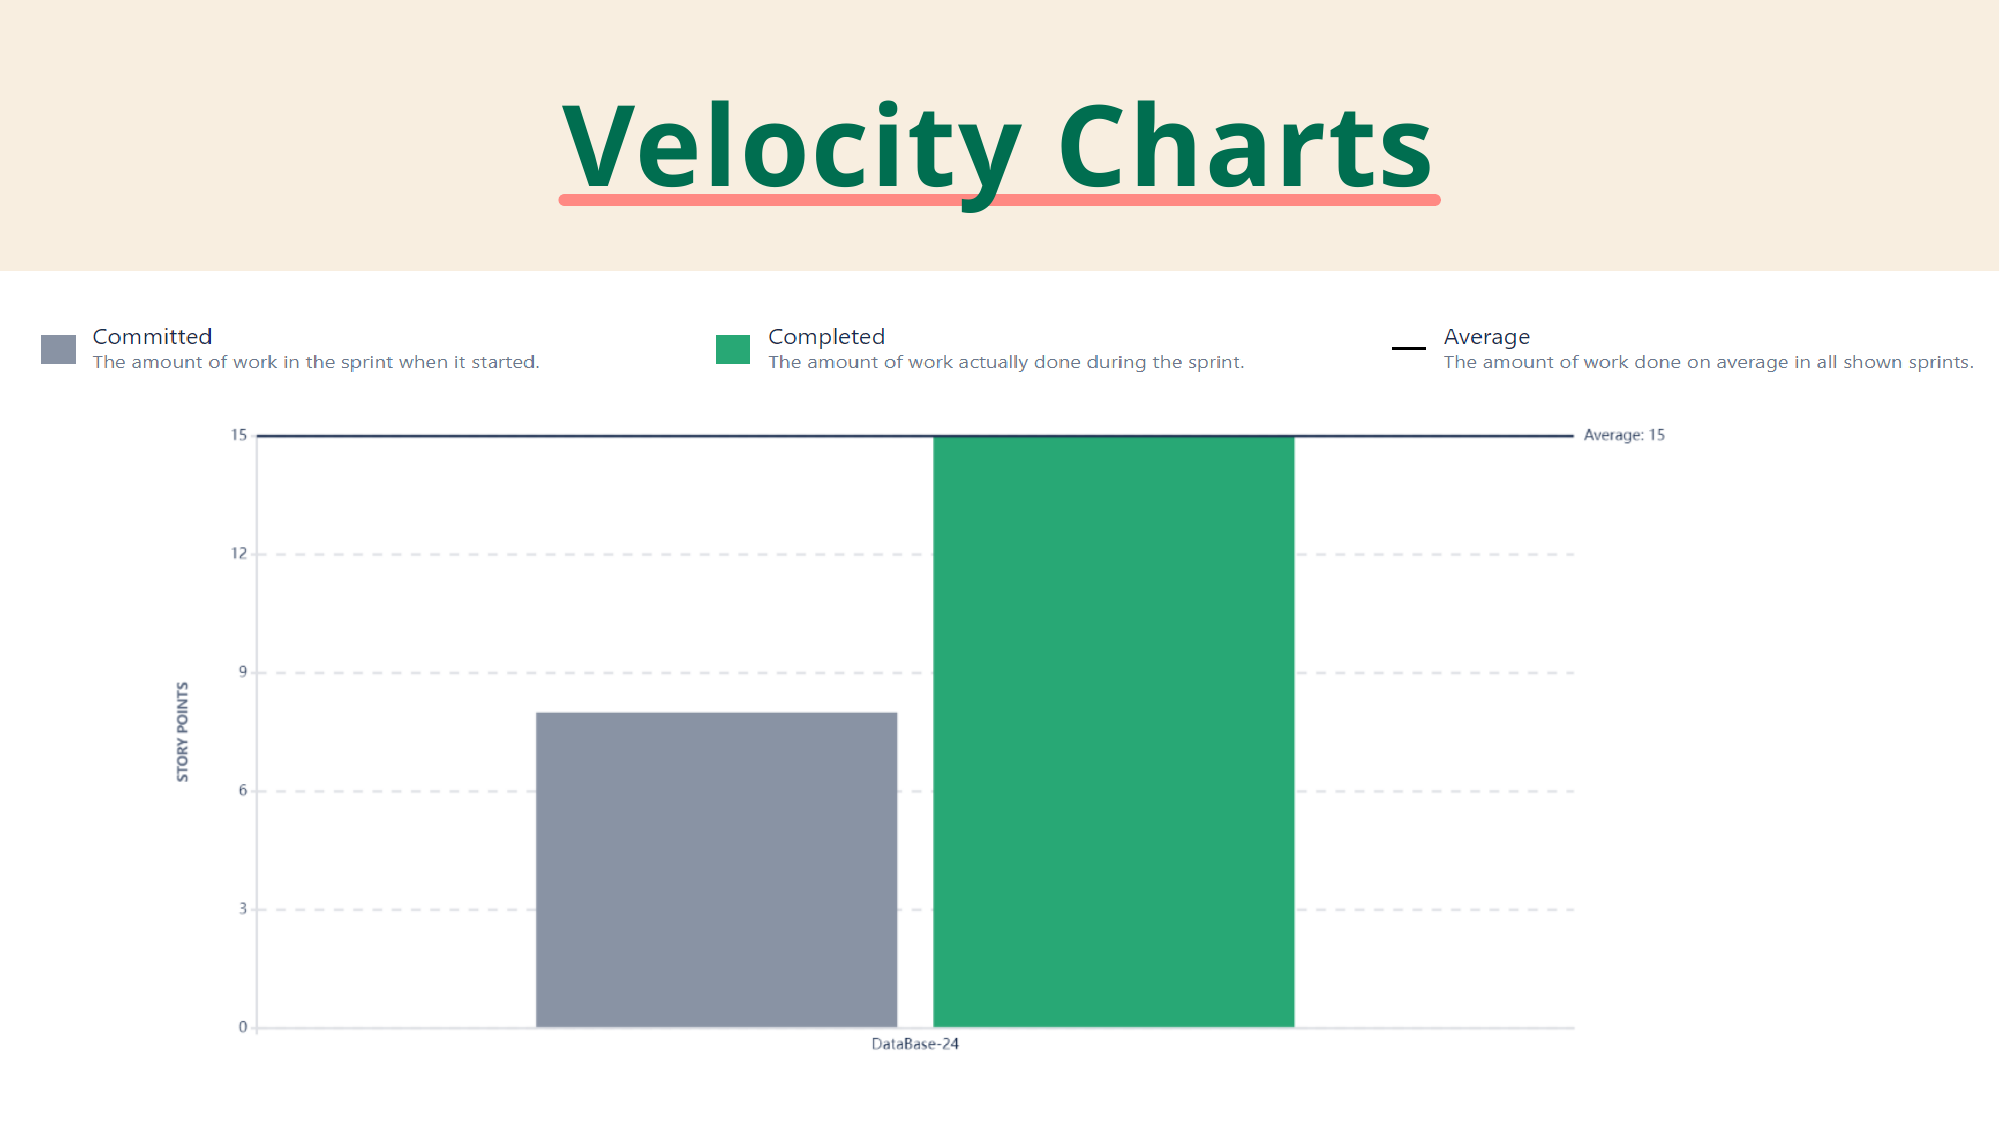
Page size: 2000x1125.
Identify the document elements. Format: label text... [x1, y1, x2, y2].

picture [80, 400, 1754, 1125]
title Velocity Charts [99, 75, 1900, 230]
picture [0, 280, 2000, 399]
